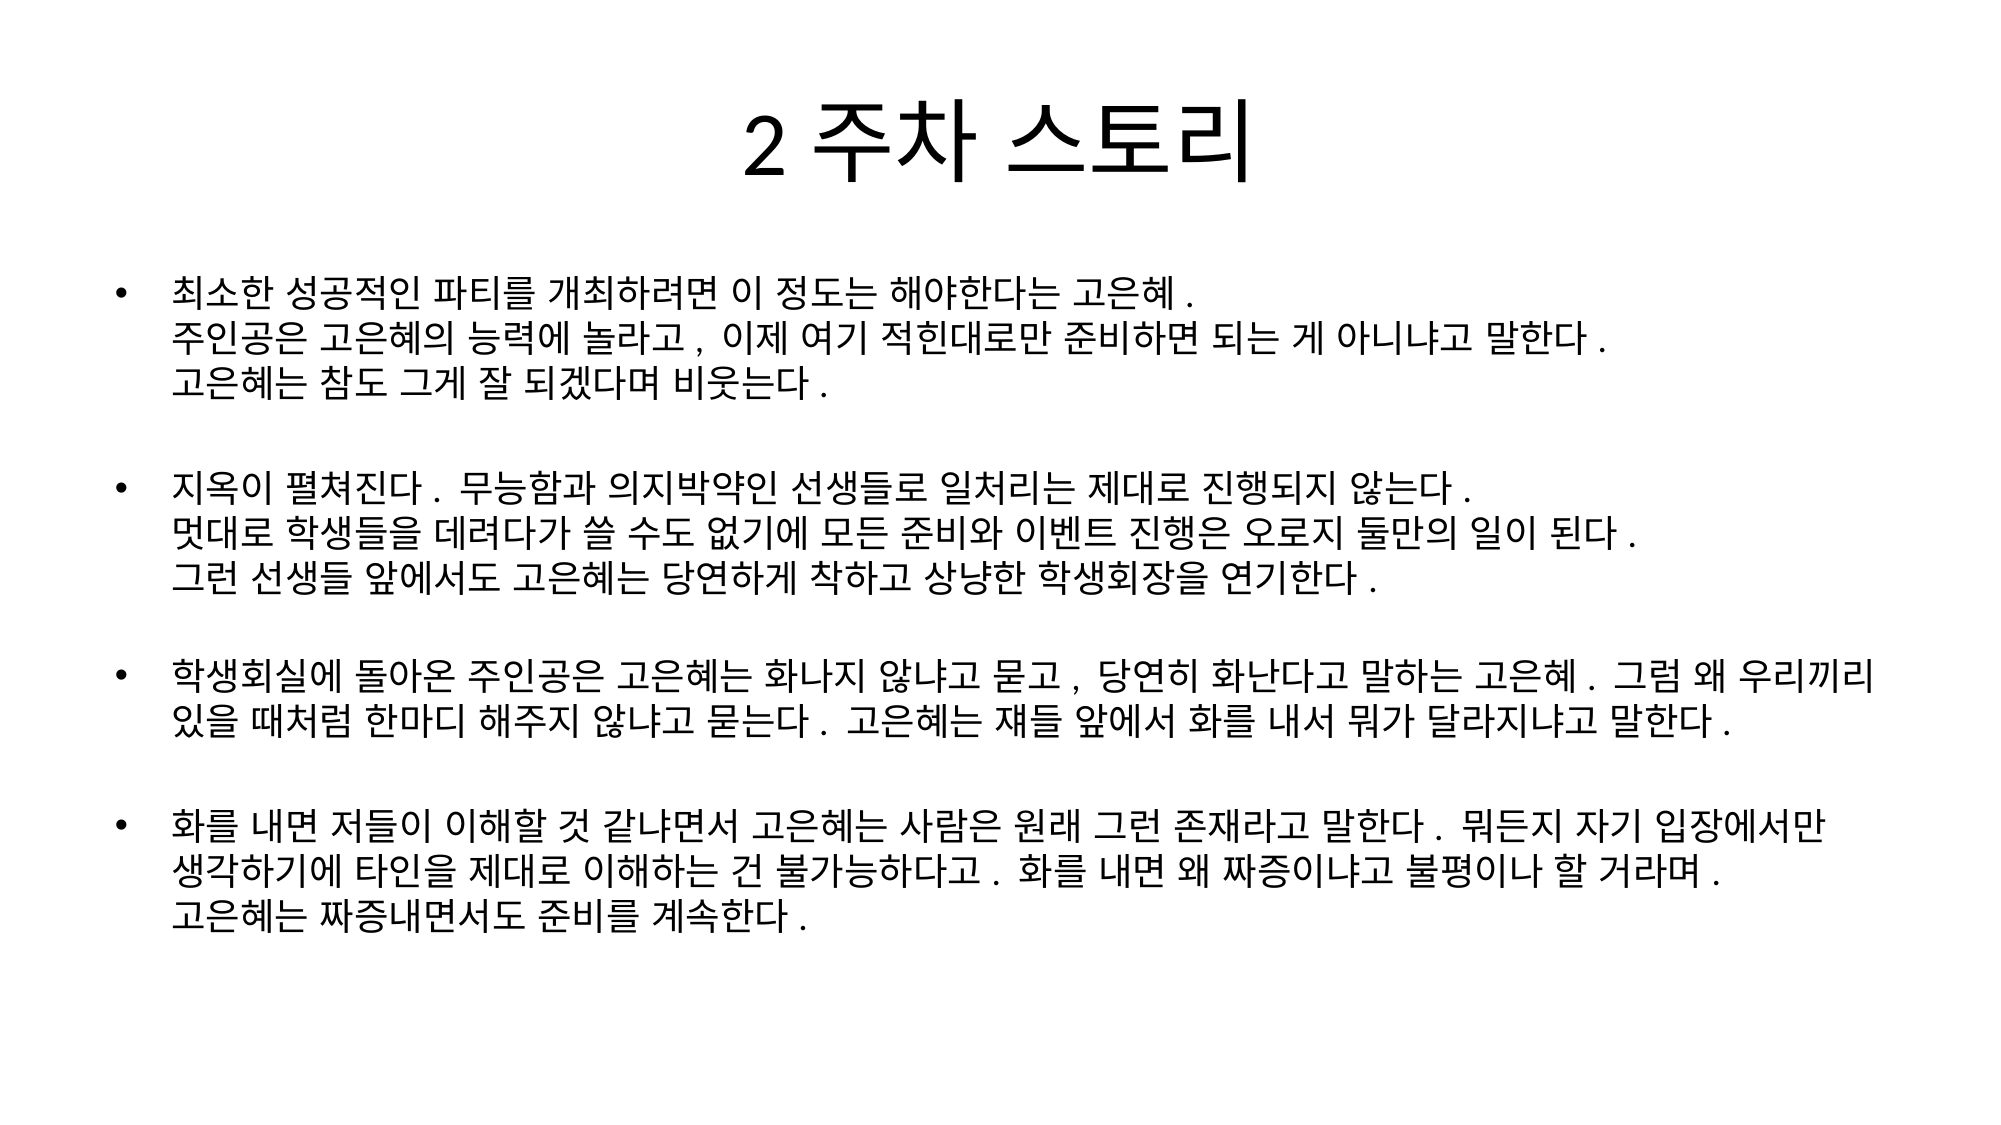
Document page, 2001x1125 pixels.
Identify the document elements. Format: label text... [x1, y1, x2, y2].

title 2주차 스토리 [99, 45, 1900, 233]
list 최소한 성공적인 파티를 개최하려면 이 정도는 해야한다는 고은혜. 주인공은 고은혜의 능력에 놀라고, 이제 여기 적힌대로만 준비하면 되는 게 아니냐고 말한다. 고은혜는 참도 그게 잘 되겠다며 비웃는다. 지옥이 펼쳐진다. 무능함과 의지박약인 선생들로 일처리는 제대로 진행되지 않는다. 멋대로 학생들을 데려다가 쓸 수도 없기에 모든 준비와 이벤트 진행은 오로지 둘만의 일이 된다. 그런 선생들 앞에서도 고은혜는 당연하게 착하고 상냥한 학생회장을 연기한다. 학생회실에 돌아온 주인공은 고은혜는 화나지 않냐고 묻고, 당연히 화난다고 말하는 고은혜. 그럼 왜 우리끼리 있을 때처럼 한마디 해주지 않냐고 묻는다. 고은혜는 쟤들 앞에서 화를 내서 뭐가 달라지냐고 말한다. 화를 내면 저들이 이해할 것 같냐면서 고은혜는 사람은 원래 그런 존재라고 말한다. 뭐든지 자기 입장에서만 생각하기에 타인을 제대로 이해하는 건 불가능하다고. 화를 내면 왜 짜증이냐고 불평이나 할 거라며. 고은혜는 짜증내면서도 준비를 계속한다. [99, 262, 1900, 1055]
